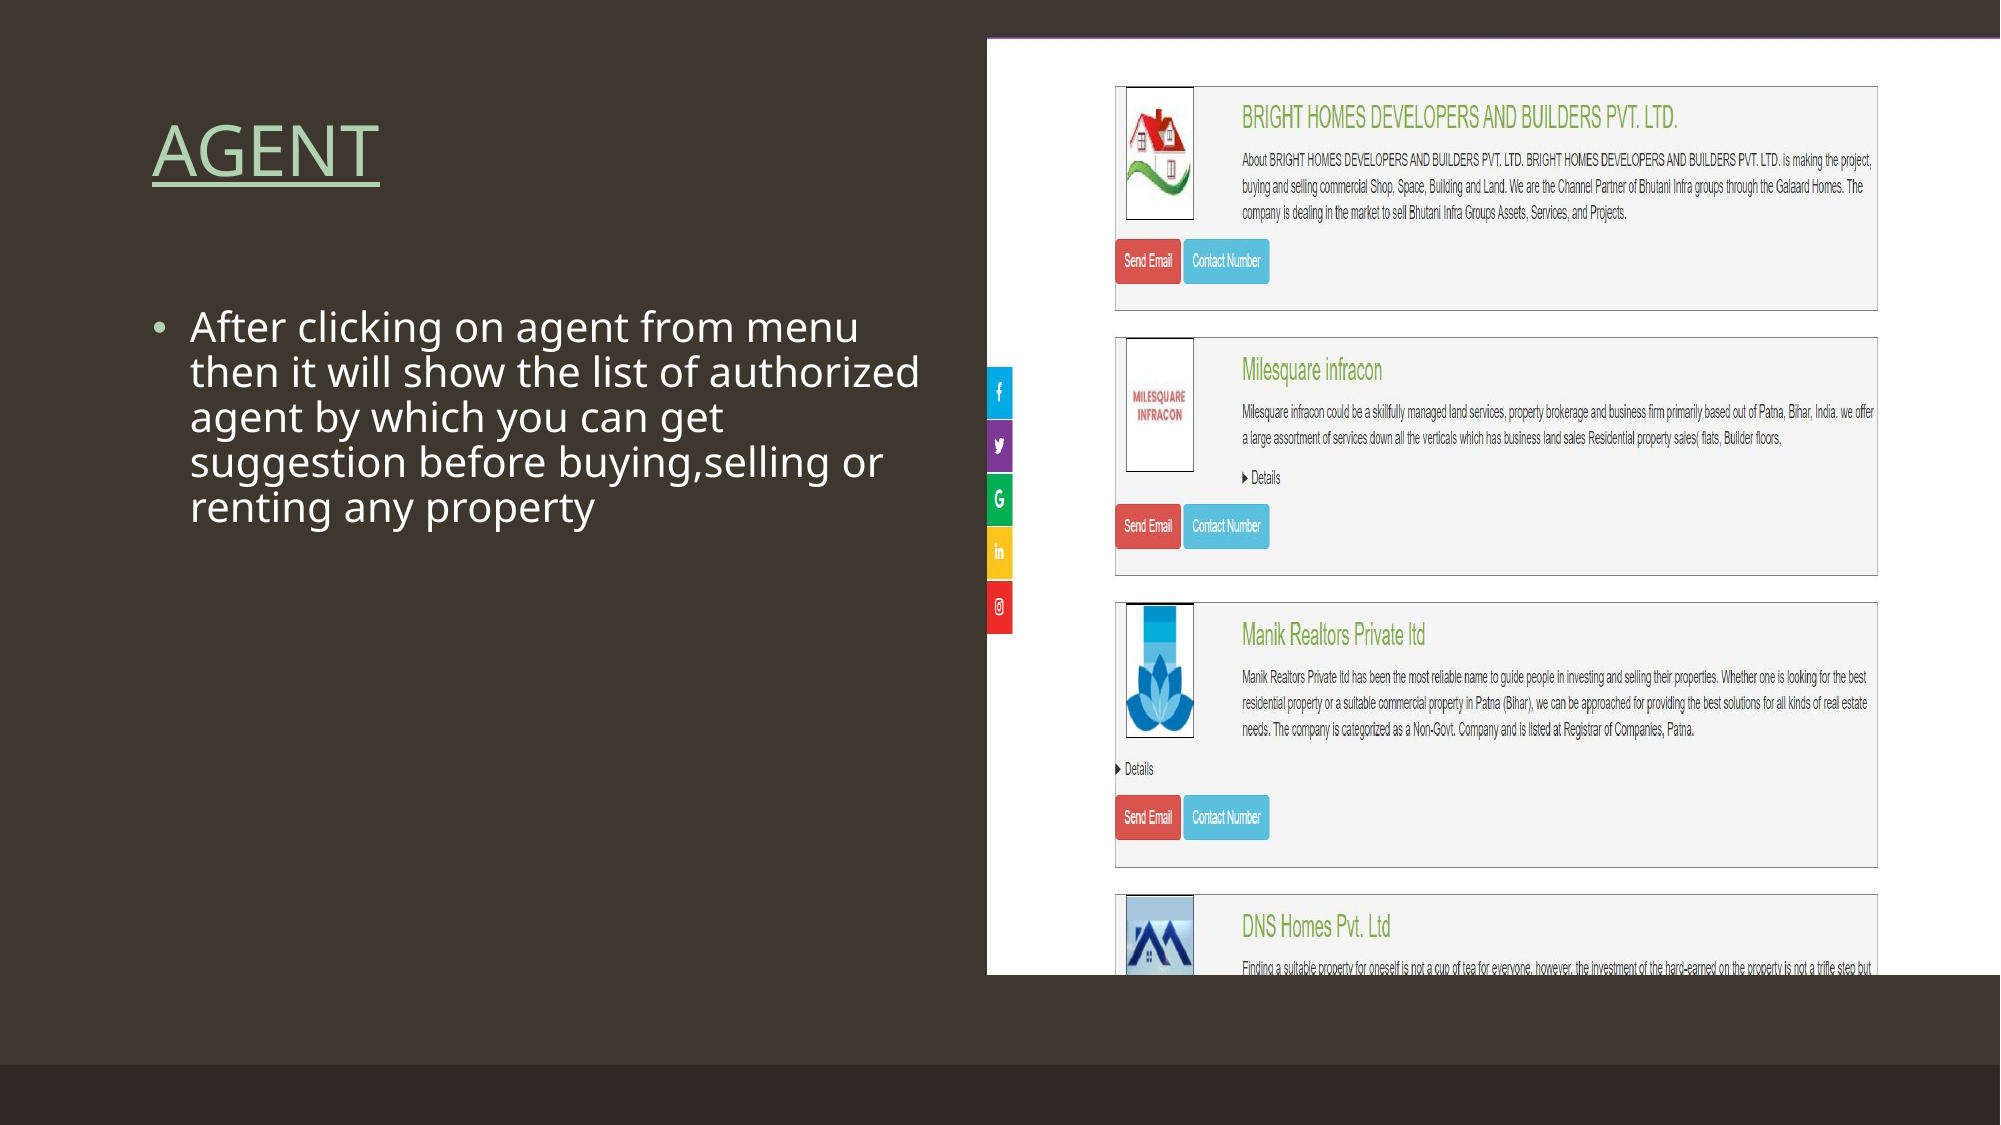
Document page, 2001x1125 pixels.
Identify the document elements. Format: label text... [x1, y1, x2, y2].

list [987, 37, 2000, 975]
list After clicking on agent from menu then it will show the list of authorized agent by which you can get suggestion before buying,selling or renting any property [137, 299, 963, 1014]
title AGENT [137, 59, 987, 248]
